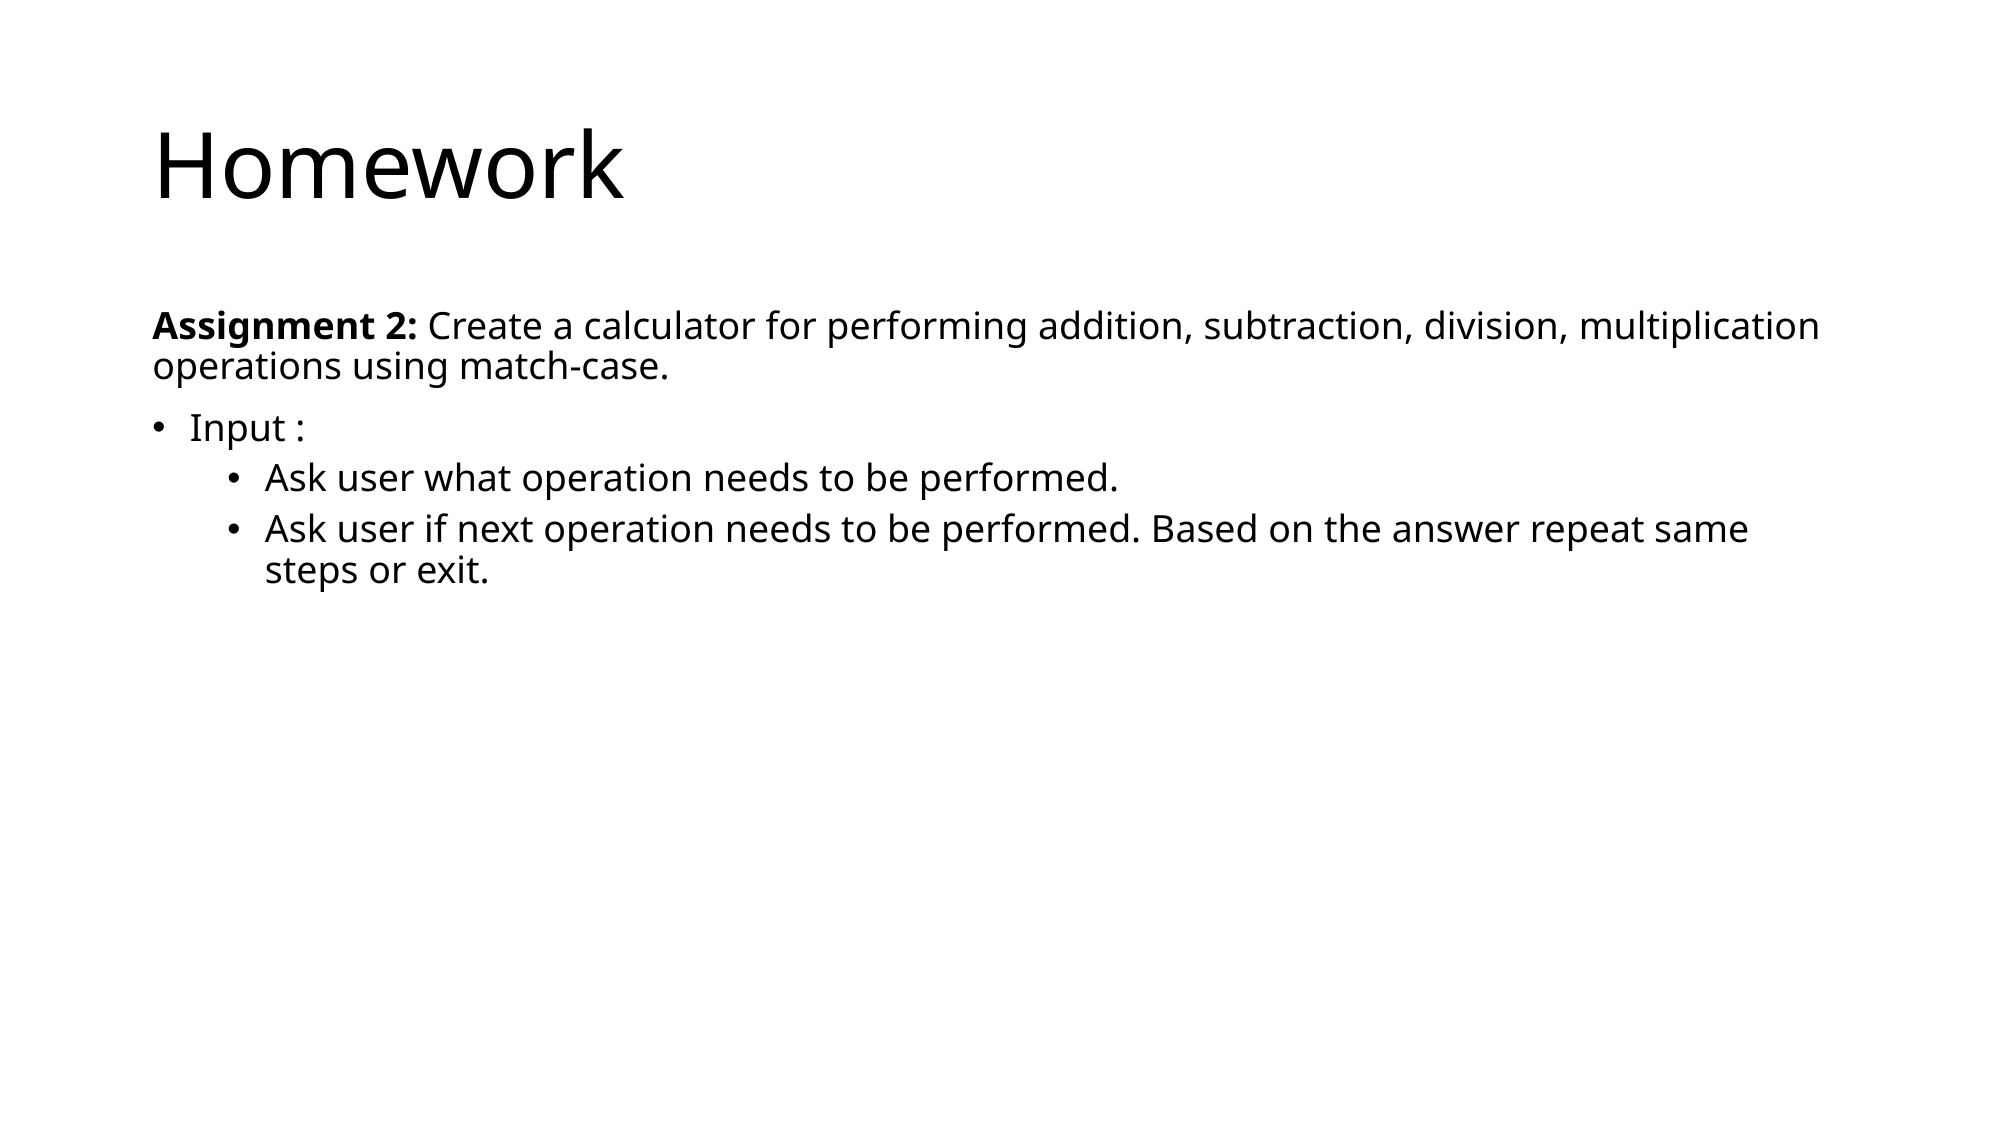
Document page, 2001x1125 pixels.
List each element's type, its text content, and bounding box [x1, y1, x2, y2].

title Homework [137, 59, 1863, 278]
list Assignment 2: Create a calculator for performing addition, subtraction, division, multiplication operations using match-case. Input : Ask user what operation needs to be performed. Ask user if next operation needs to be performed. Based on the answer repeat same steps or exit. [137, 299, 1863, 1014]
